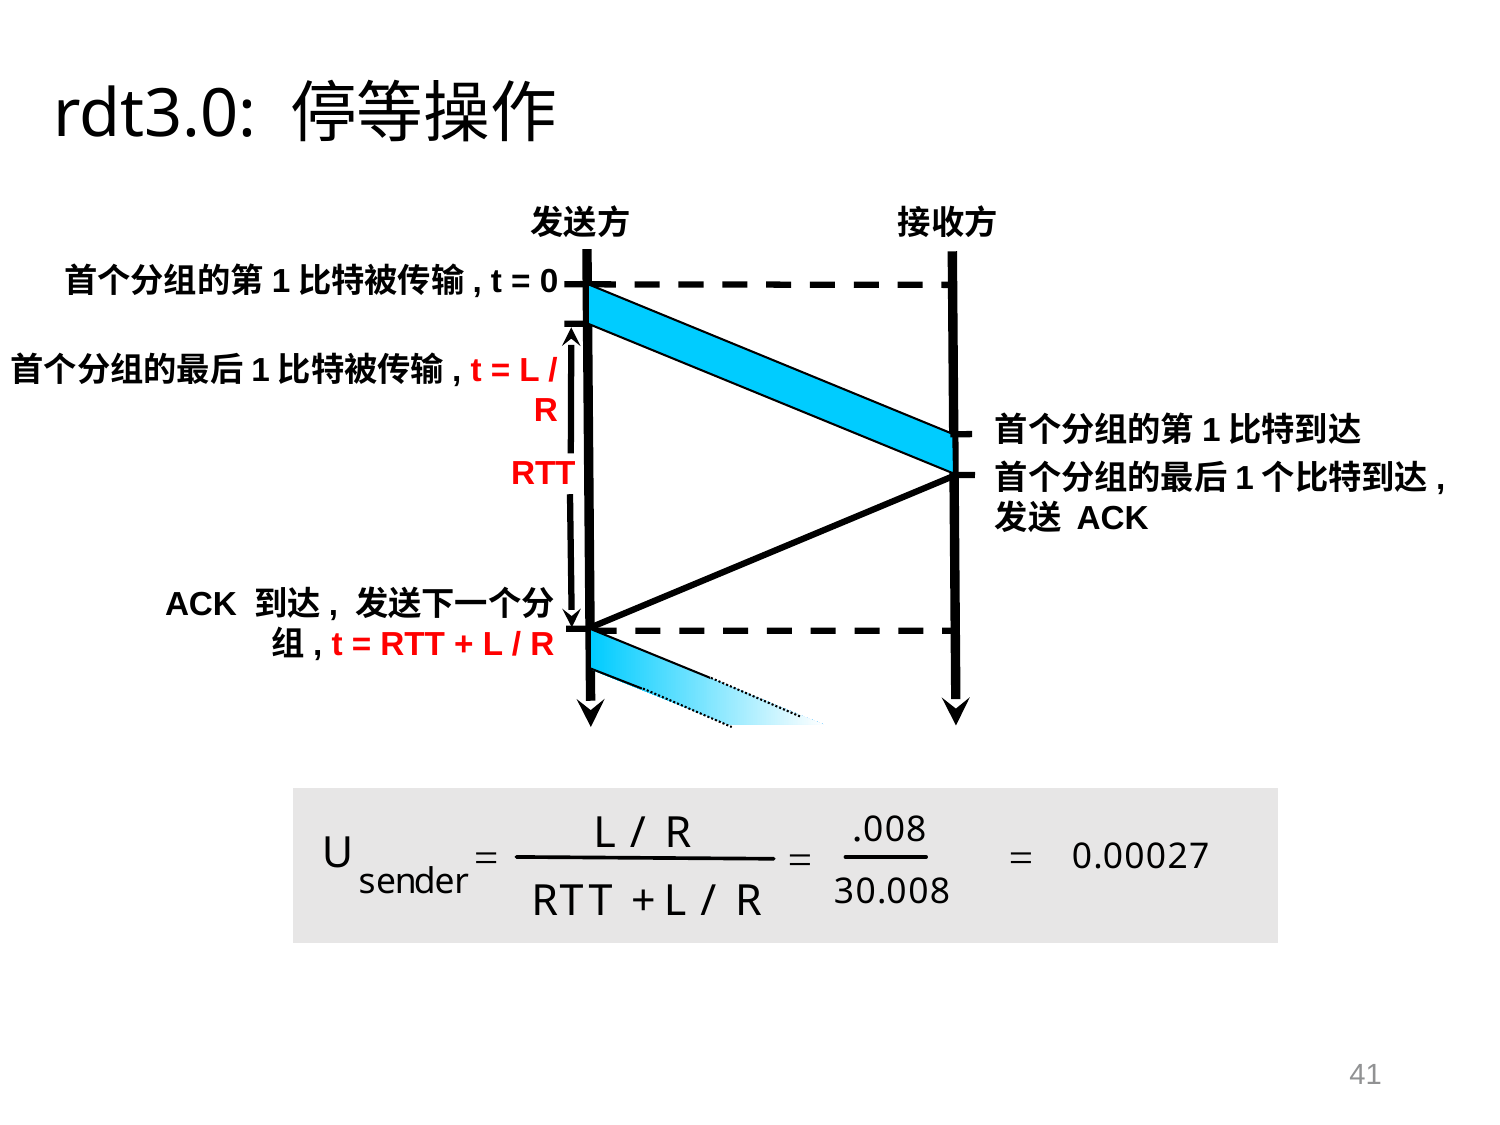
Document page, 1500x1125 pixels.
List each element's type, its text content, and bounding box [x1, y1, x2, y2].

text_box 首个分组的第1比特被传输, t = 0 [5, 251, 574, 310]
text_box [584, 714, 596, 728]
slide_number 41 [1059, 1042, 1397, 1103]
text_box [292, 787, 1279, 944]
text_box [589, 628, 800, 717]
text_box 首个分组的最后1个比特到达, 发送 ACK [979, 448, 1491, 542]
text_box RTT [457, 443, 597, 499]
text_box 首个分组的最后1比特被传输, t = L / R [0, 340, 573, 399]
text_box [587, 284, 955, 474]
title rdt3.0: 停等操作 [38, 57, 1134, 173]
text_box 首个分组的第1比特到达 [979, 401, 1378, 448]
text_box [565, 327, 578, 340]
text_box 接收方 [857, 193, 1013, 252]
text_box 发送方 [500, 193, 646, 252]
text_box [570, 614, 578, 628]
text_box [711, 715, 824, 725]
text_box ACK 到达, 发送下一个分组, t = RTT + L / R [129, 574, 570, 680]
text_box [949, 713, 963, 726]
